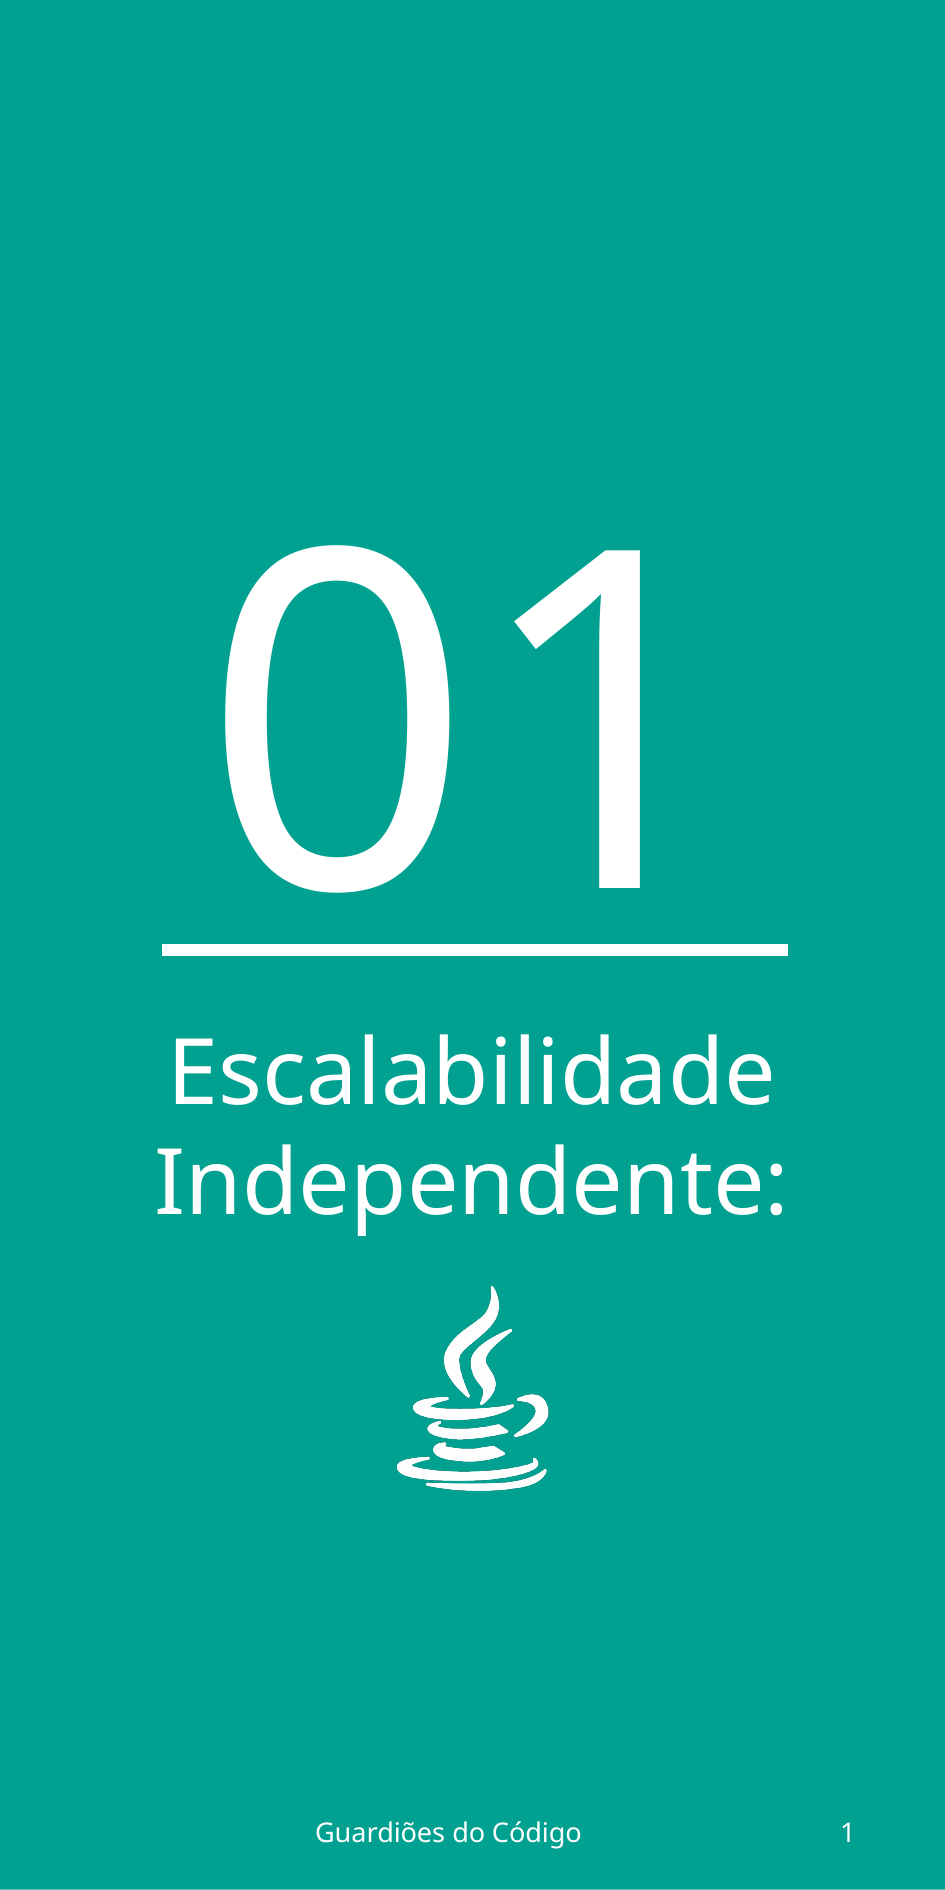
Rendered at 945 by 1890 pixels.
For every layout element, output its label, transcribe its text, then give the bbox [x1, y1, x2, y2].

text_box Escalabilidade Independente: [0, 985, 945, 1258]
text_box Guardiões do Código [300, 1799, 650, 1863]
text_box 1 [825, 1799, 938, 1863]
picture [369, 1286, 575, 1492]
text_box [0, 1258, 945, 1890]
text_box [0, 0, 945, 985]
text_box 01 [50, 387, 896, 914]
